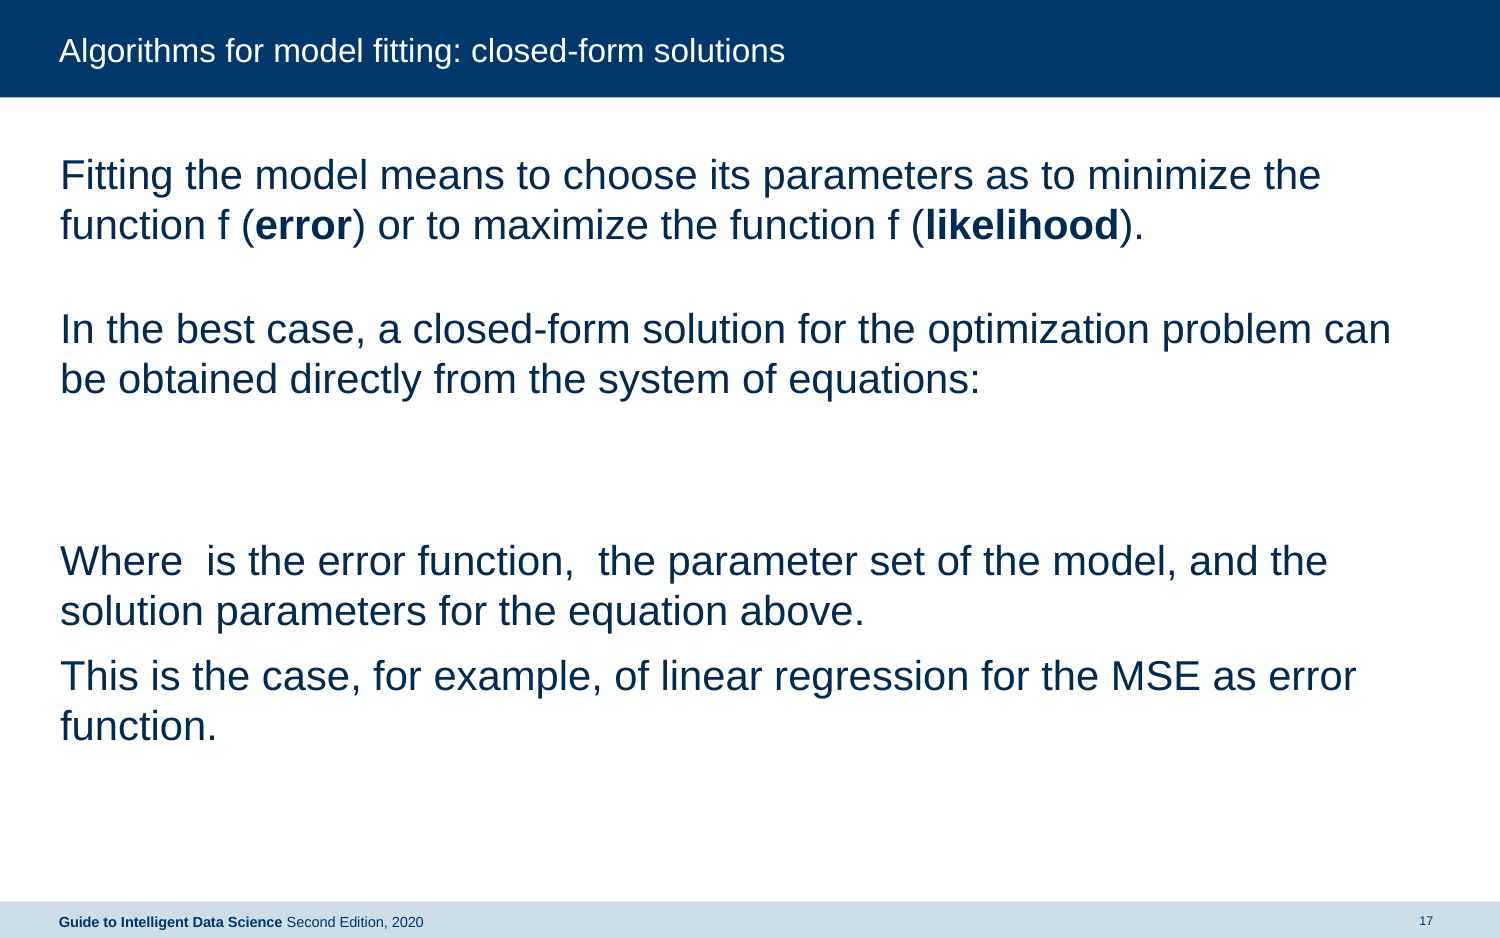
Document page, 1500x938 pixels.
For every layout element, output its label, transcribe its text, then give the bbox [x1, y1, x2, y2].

slide_number 17 [1411, 900, 1442, 938]
title Algorithms for model fitting: closed-form solutions [58, 28, 1442, 70]
